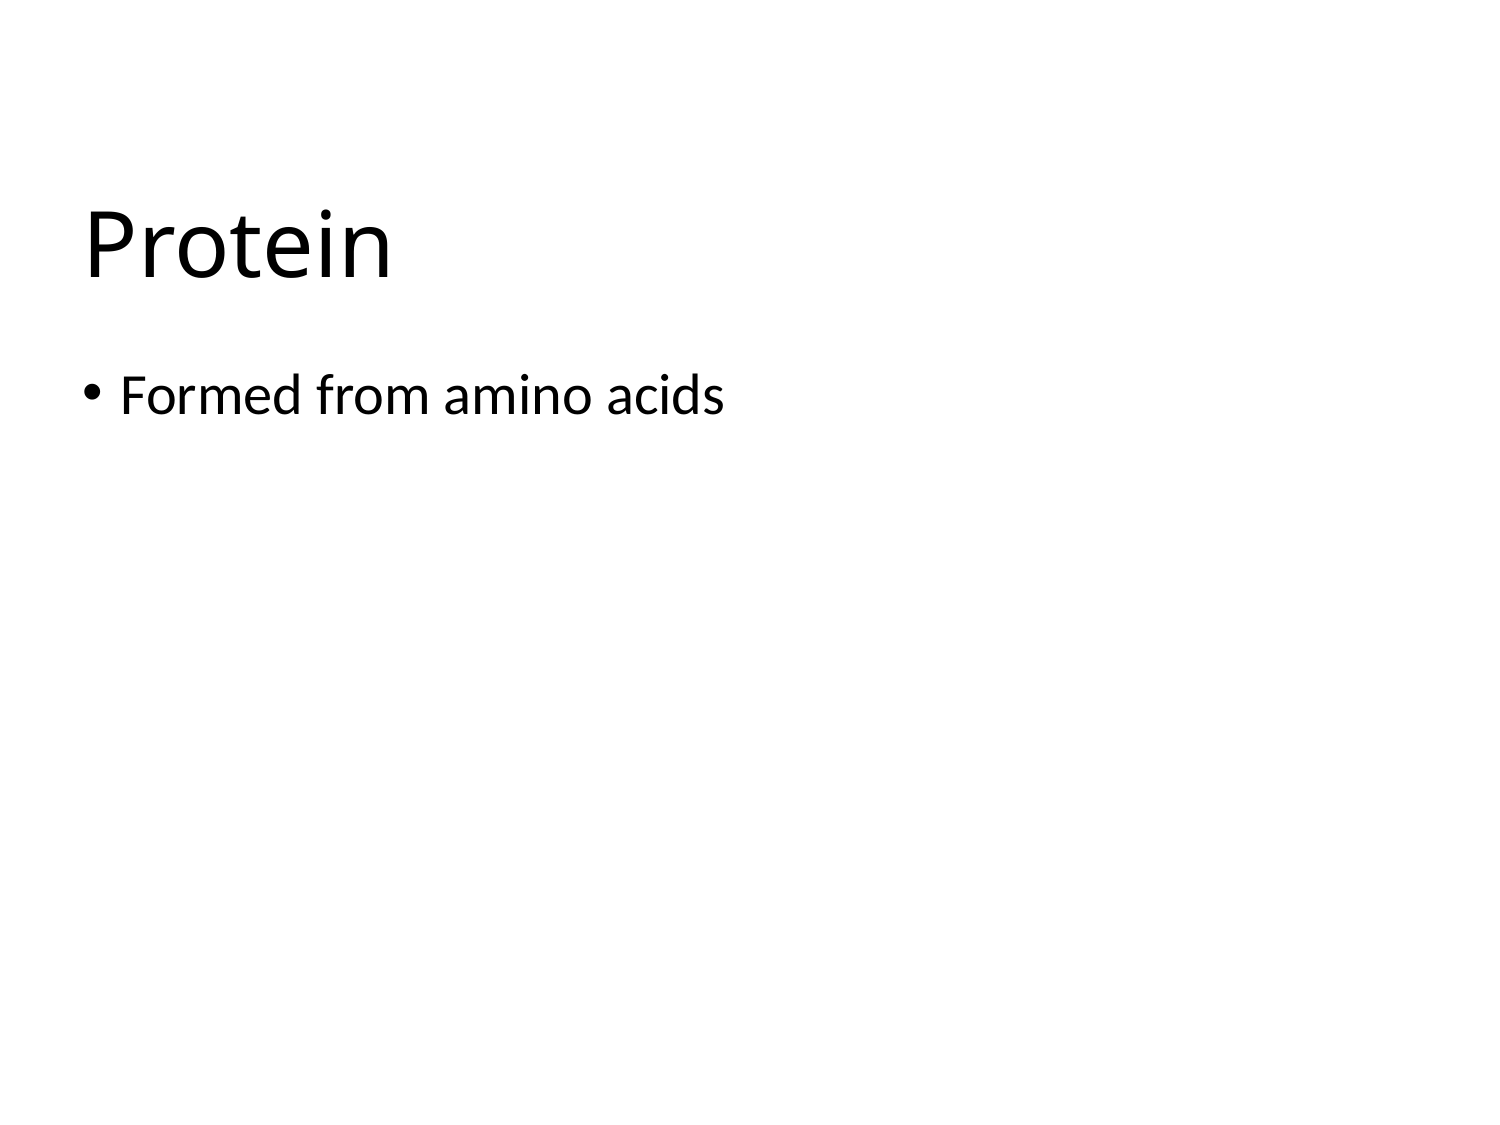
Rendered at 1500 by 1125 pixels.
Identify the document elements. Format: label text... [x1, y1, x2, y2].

list Formed from amino acids [67, 356, 1324, 1031]
title Protein [67, 224, 1117, 272]
